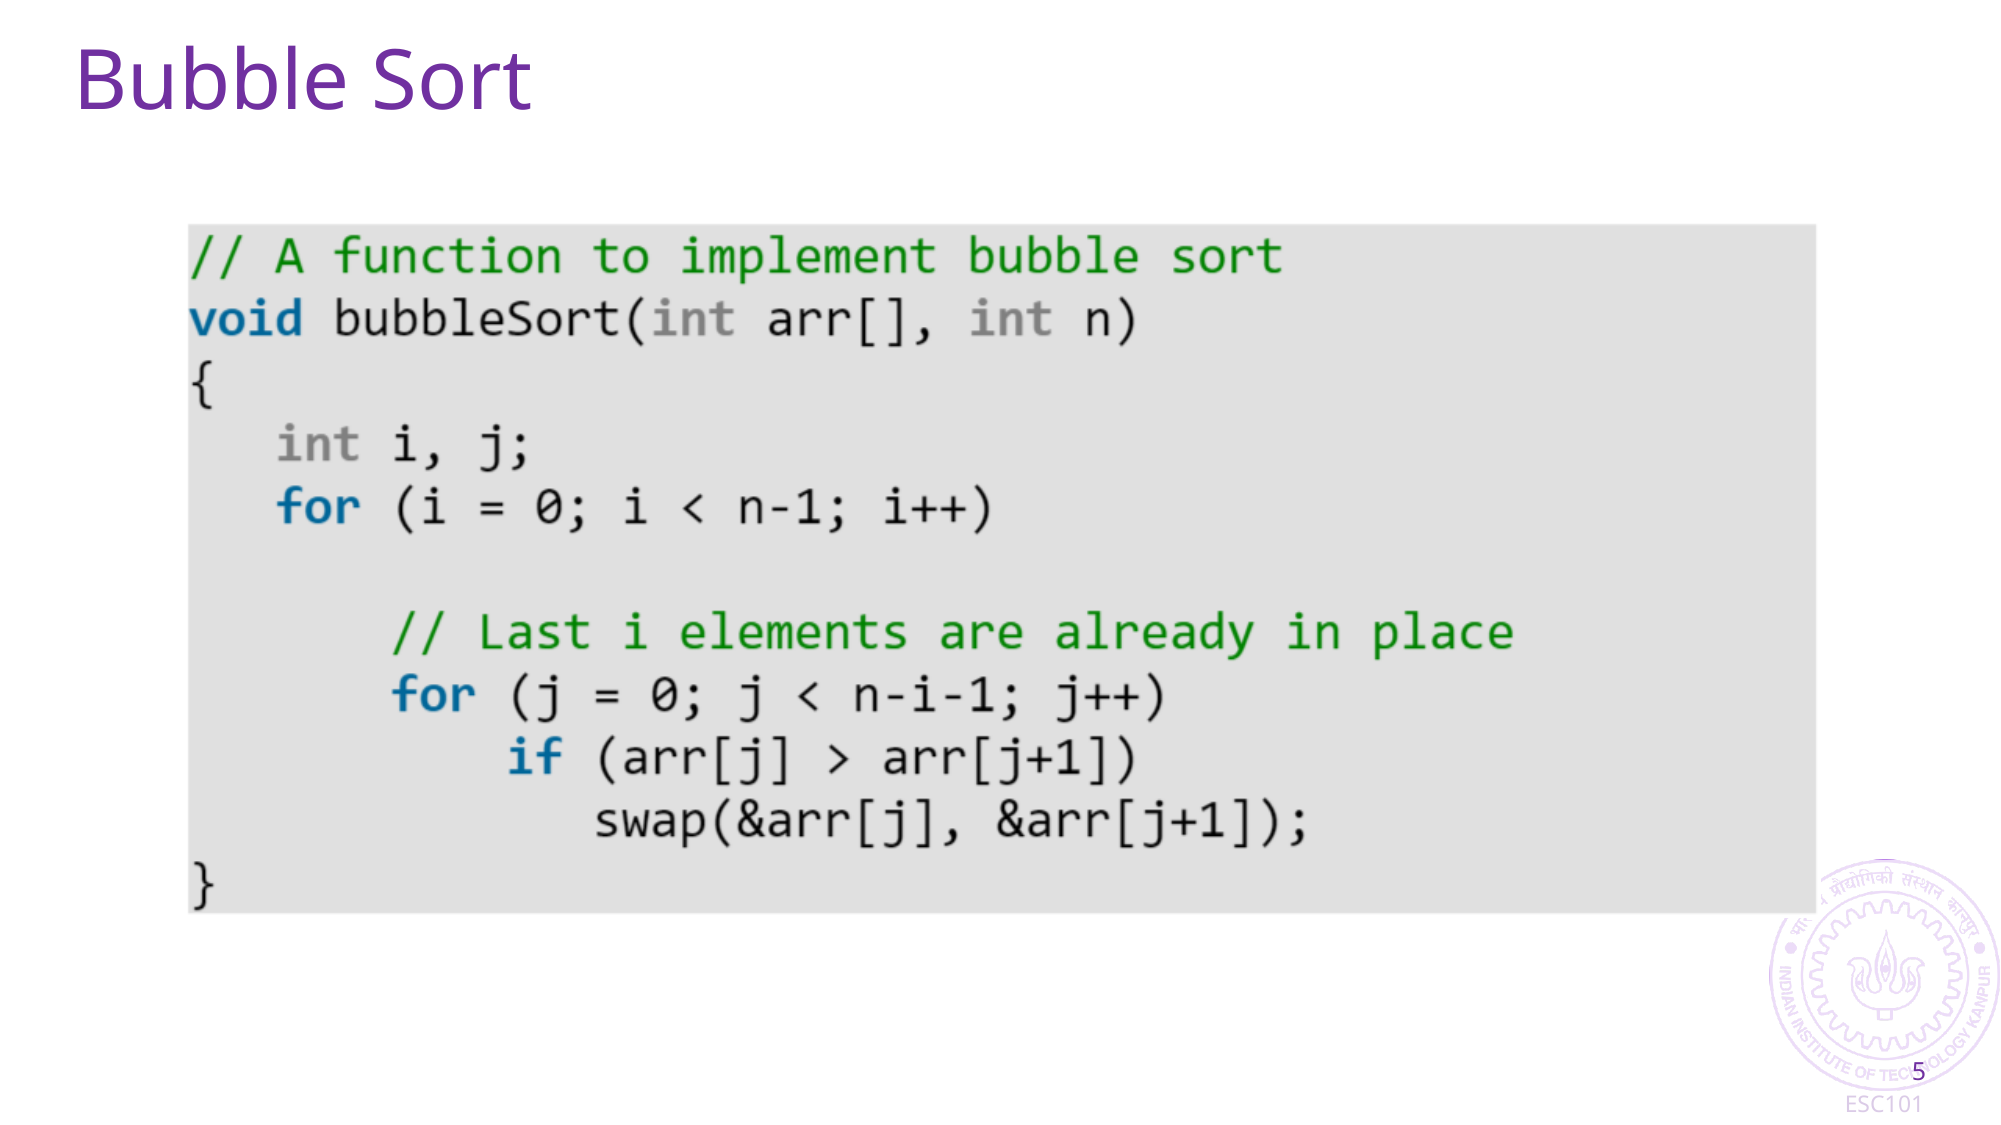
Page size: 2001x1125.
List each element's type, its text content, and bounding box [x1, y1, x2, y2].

slide_number 5 [1863, 1042, 1942, 1103]
title Bubble Sort [58, 0, 1942, 165]
picture [179, 207, 1821, 918]
